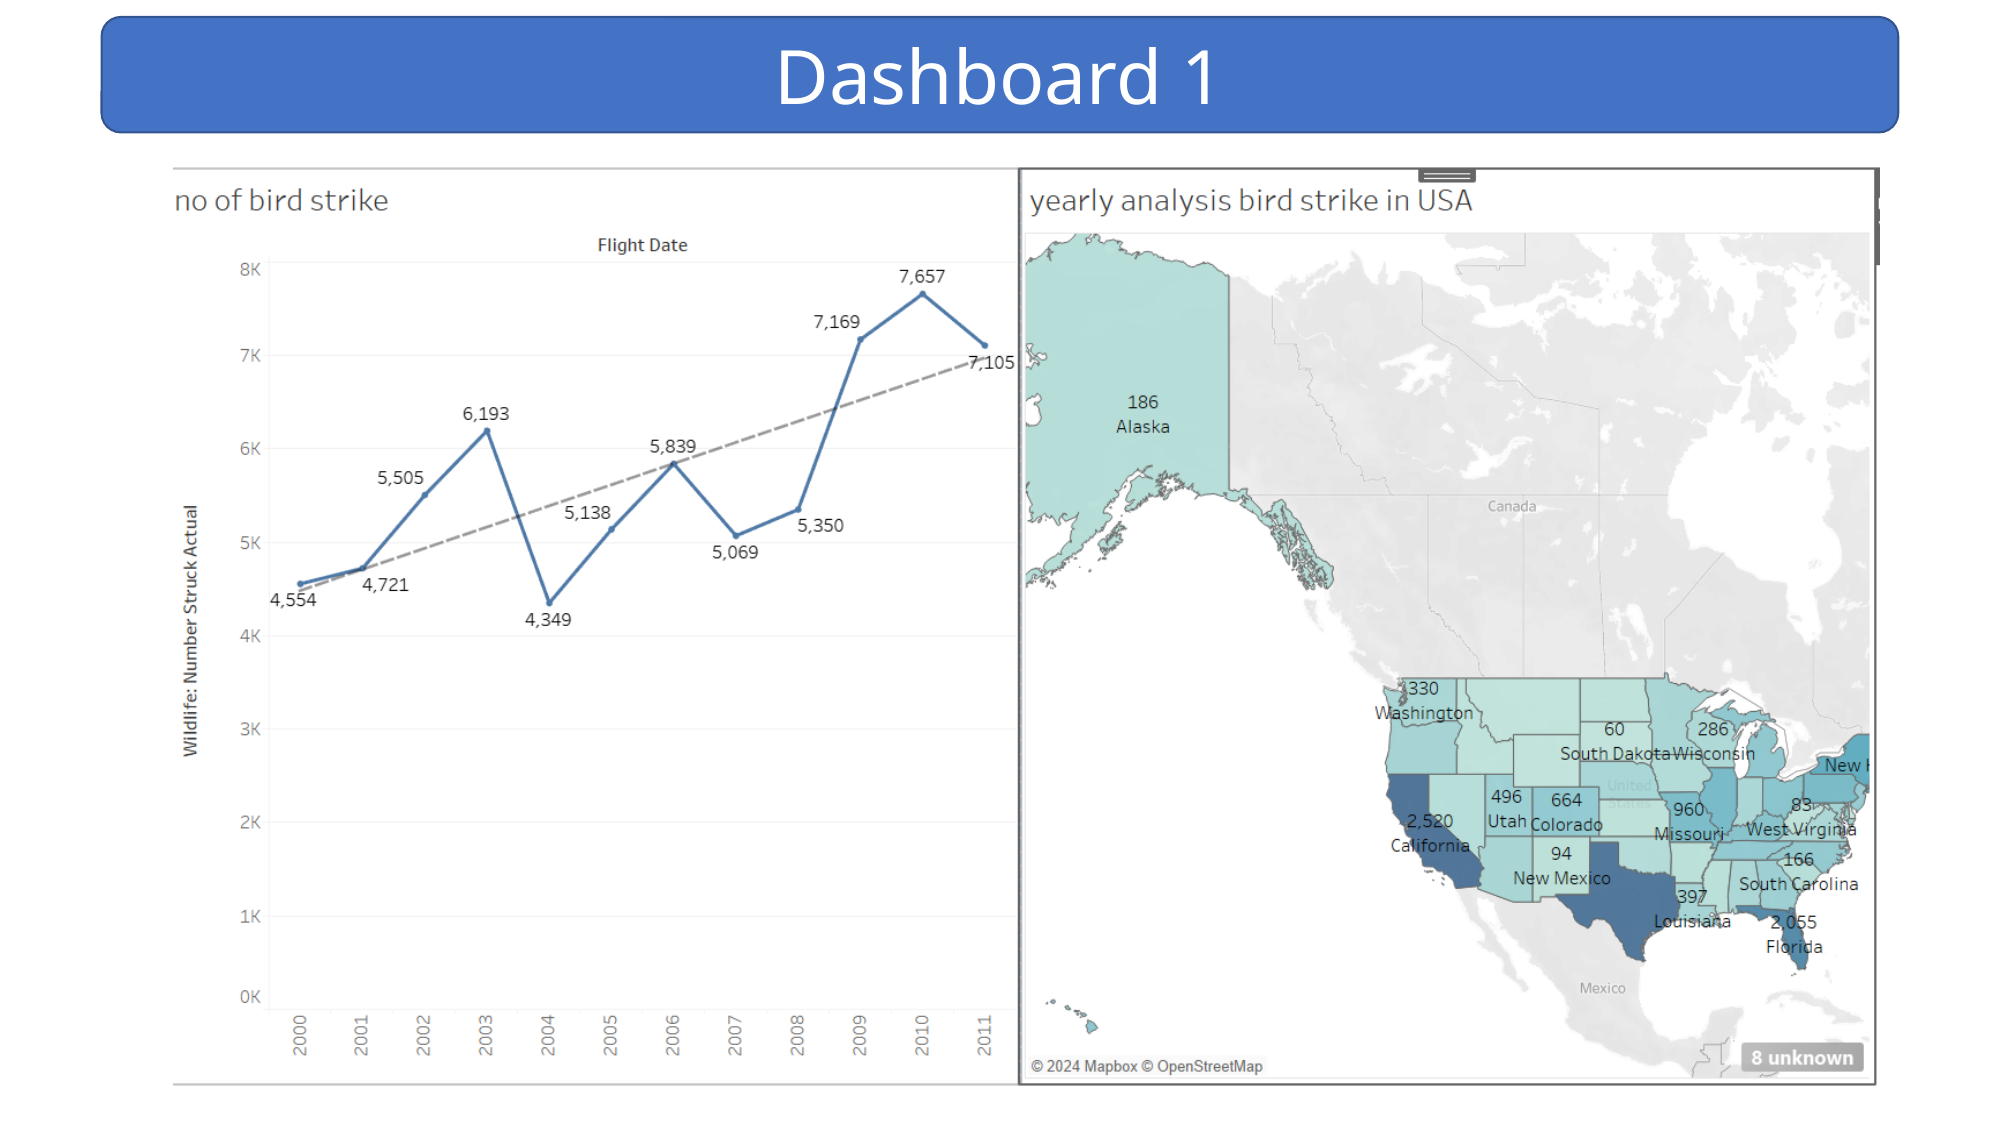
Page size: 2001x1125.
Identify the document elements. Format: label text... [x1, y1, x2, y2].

text_box Dashboard 1 [100, 15, 1900, 134]
picture [173, 164, 1880, 1088]
